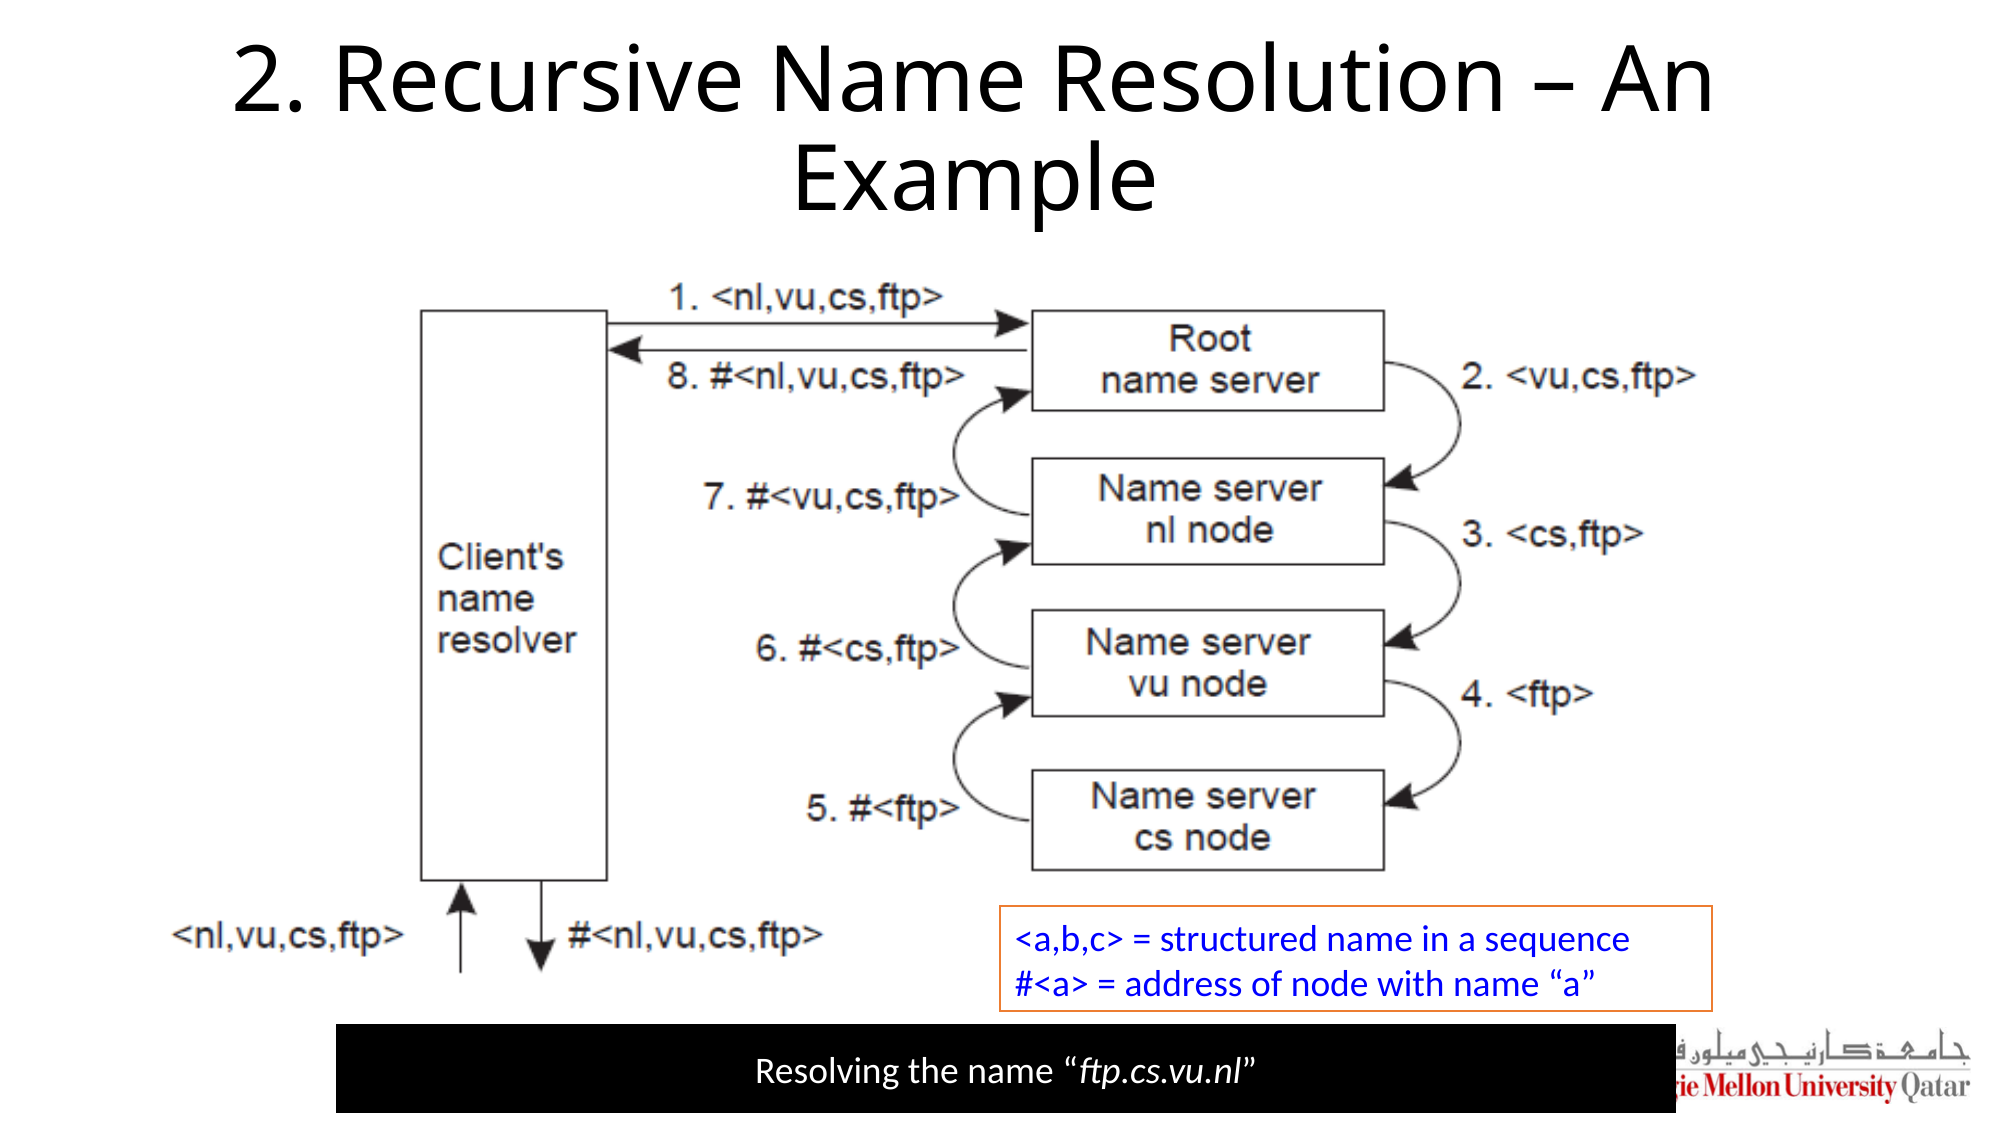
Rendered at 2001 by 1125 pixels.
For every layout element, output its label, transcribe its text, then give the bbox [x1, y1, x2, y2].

text_box Resolving the name “ftp.cs.vu.nl” [336, 1024, 1676, 1113]
picture [1676, 1027, 1971, 1104]
picture [137, 250, 1713, 1013]
title 2. Recursive Name Resolution – An Example [62, 45, 1888, 219]
